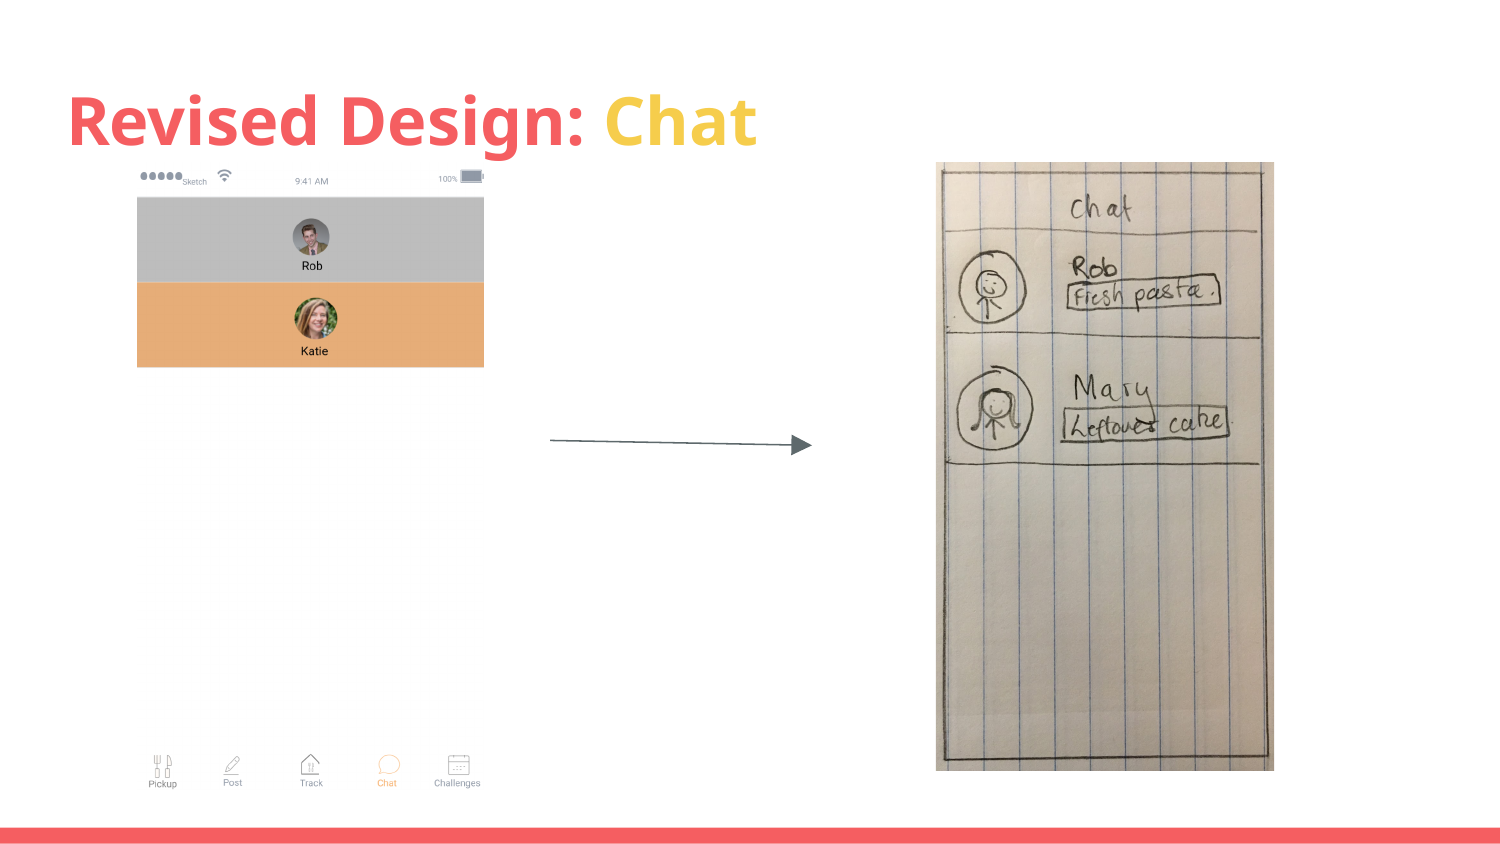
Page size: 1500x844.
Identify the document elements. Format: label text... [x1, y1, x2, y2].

picture [935, 162, 1275, 771]
picture [137, 162, 484, 791]
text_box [549, 440, 813, 446]
title Revised Design: Chat [51, 64, 1449, 167]
